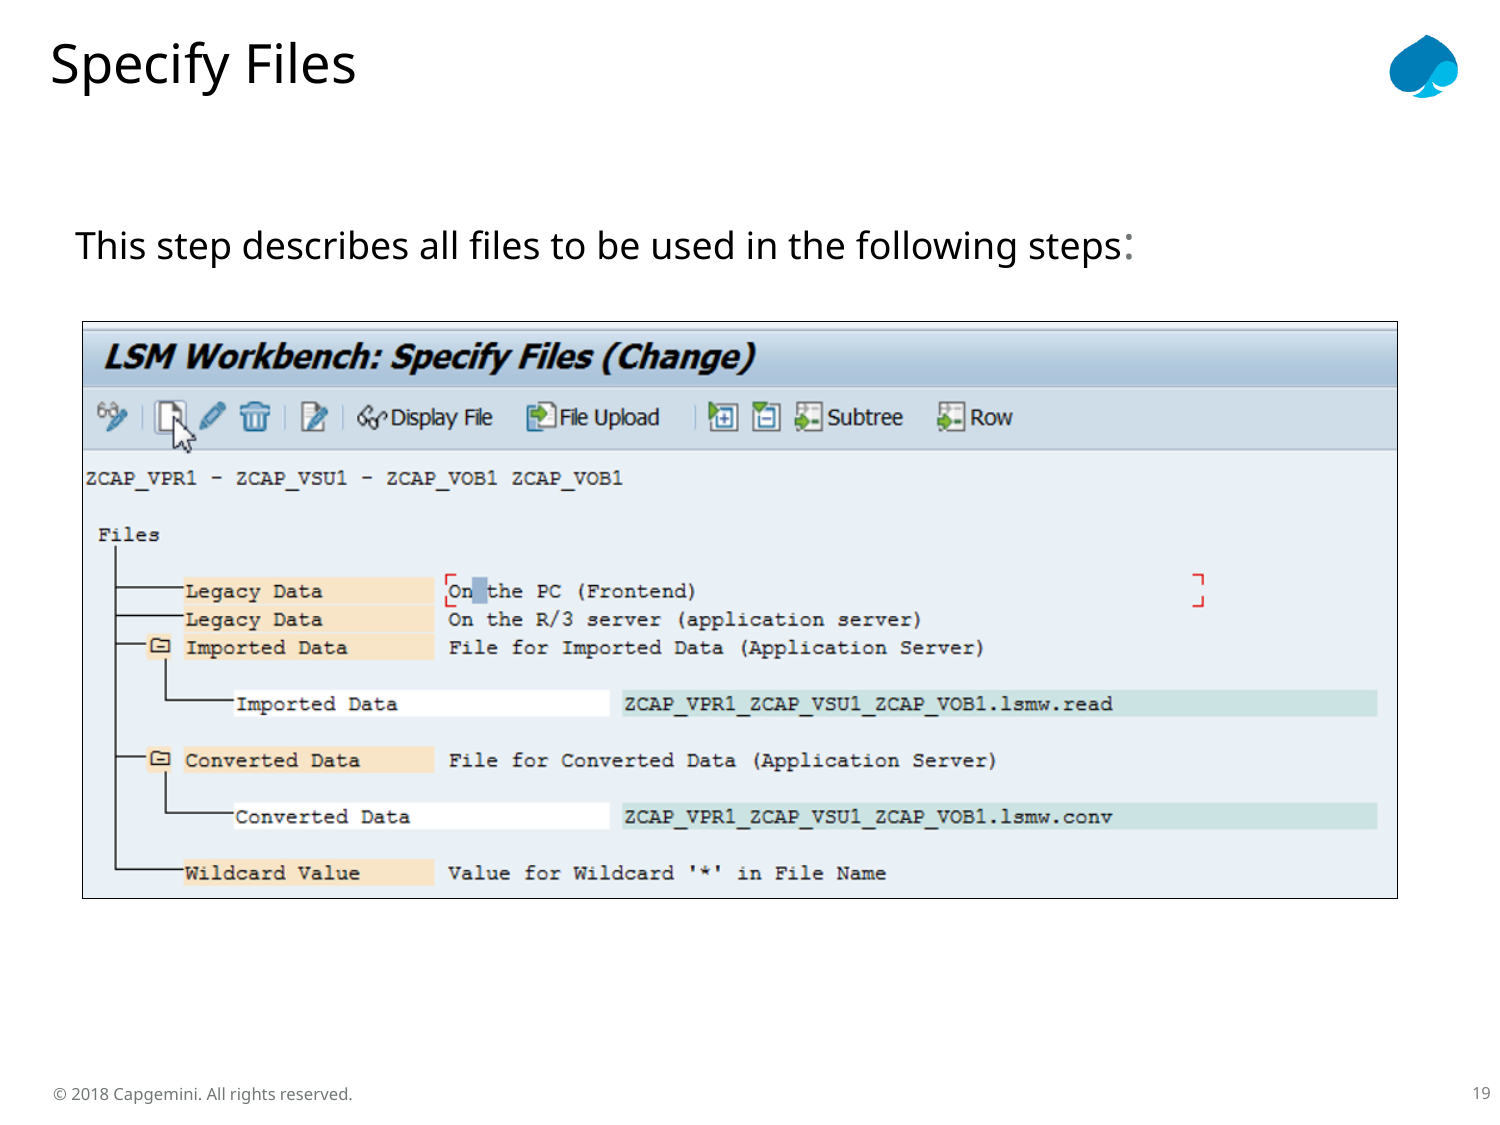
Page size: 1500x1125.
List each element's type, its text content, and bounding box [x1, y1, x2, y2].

list This step describes all files to be used in the following steps: [75, 223, 1427, 957]
picture [82, 321, 1398, 899]
list Specify Files [35, 31, 1367, 116]
picture [1388, 33, 1458, 103]
